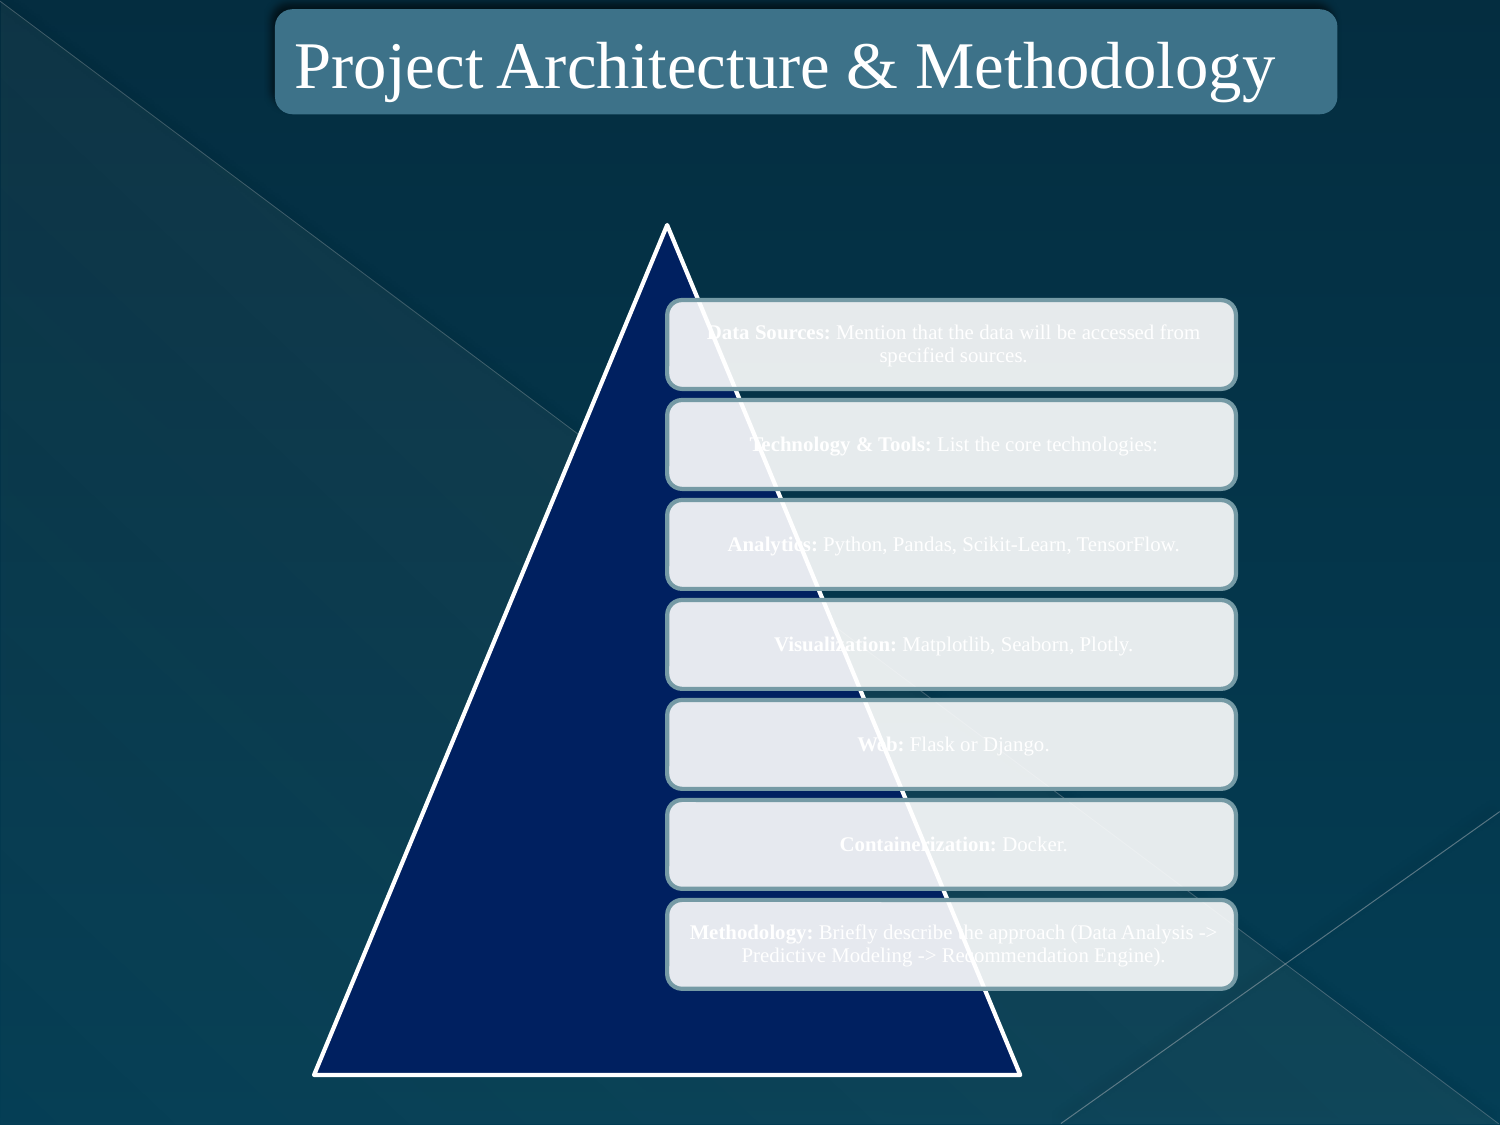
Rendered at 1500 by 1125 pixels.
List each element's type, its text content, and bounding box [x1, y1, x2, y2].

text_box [0, 212, 1500, 1088]
text_box Project Architecture & Methodology [274, 9, 1338, 115]
